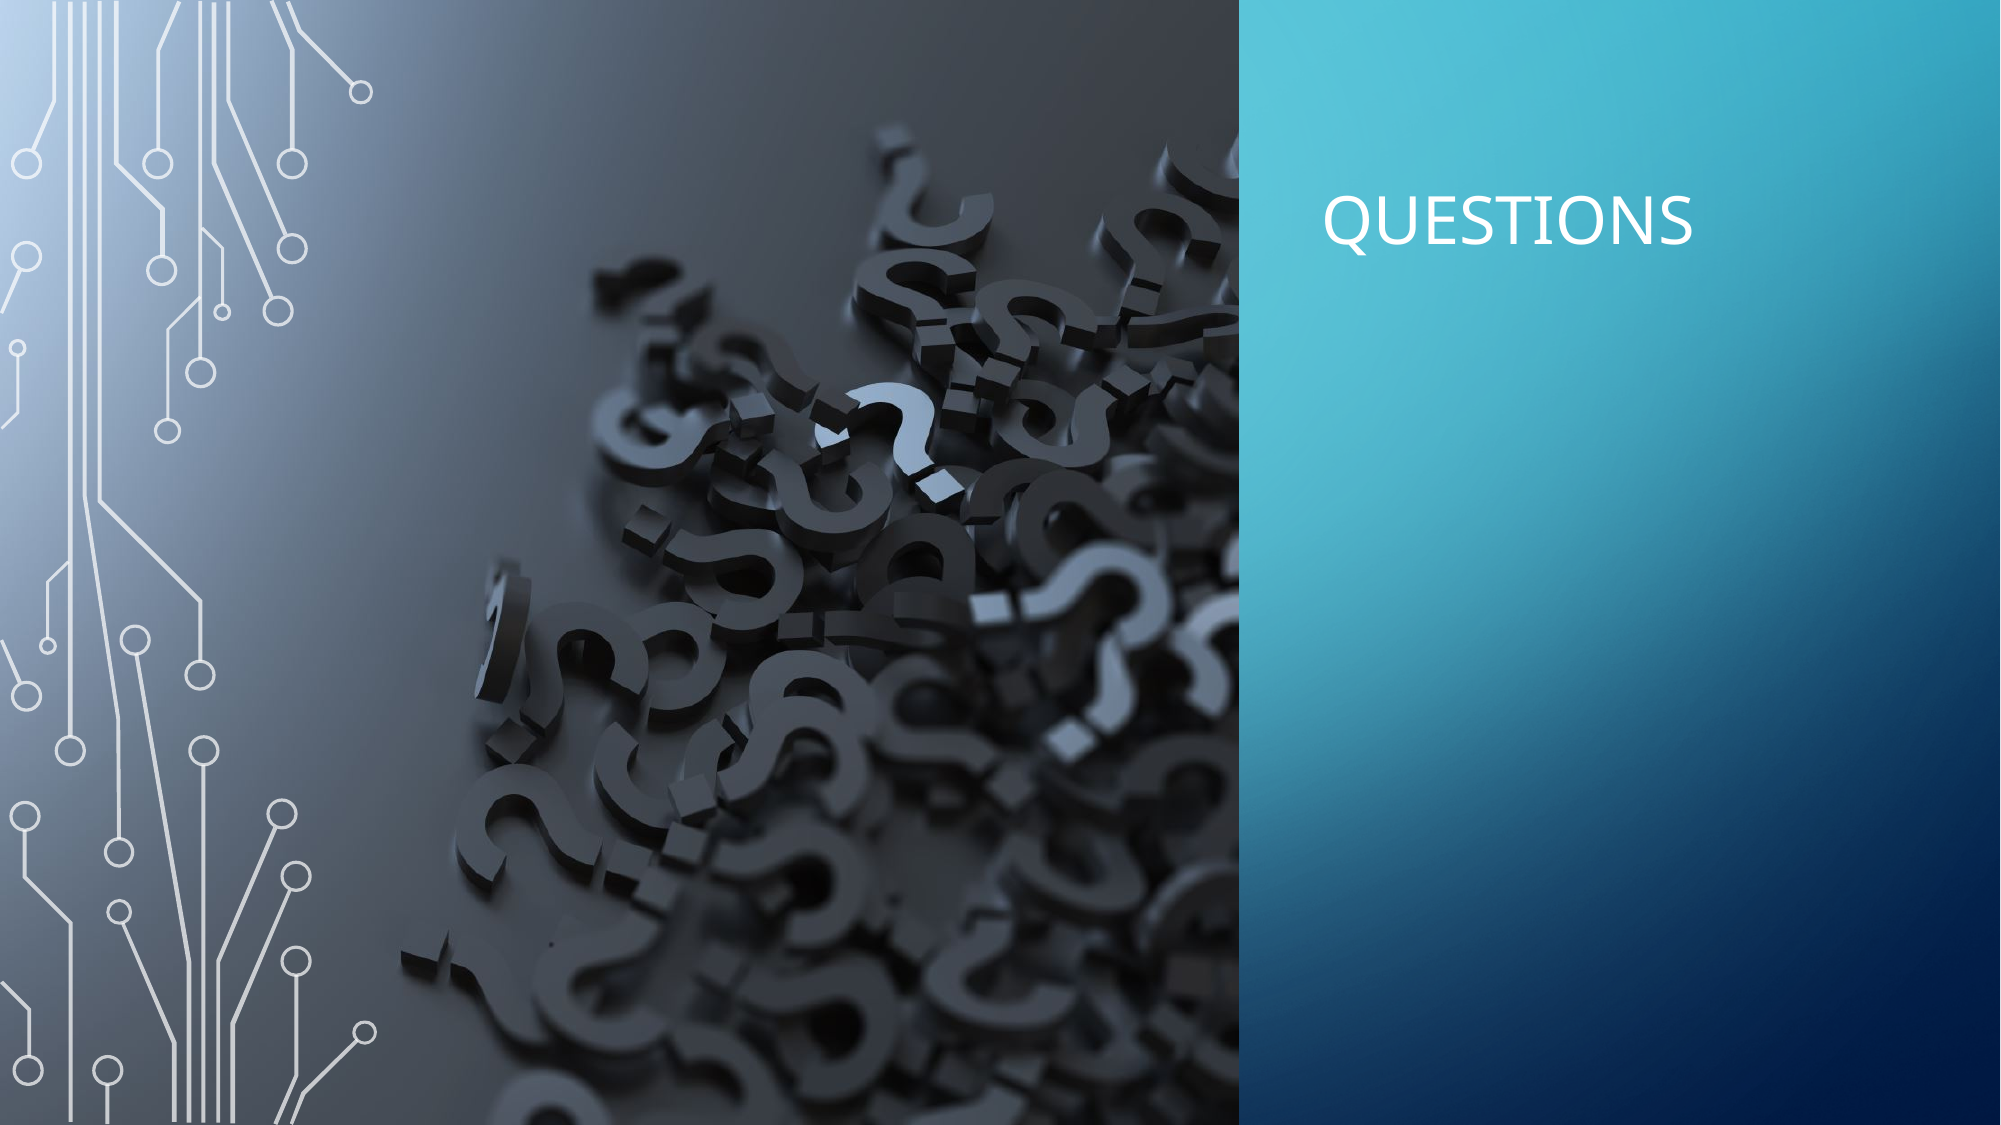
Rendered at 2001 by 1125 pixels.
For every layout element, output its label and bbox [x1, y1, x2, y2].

text_box [1240, 0, 2000, 1125]
picture [379, 0, 1240, 1125]
text_box [0, 0, 379, 1125]
